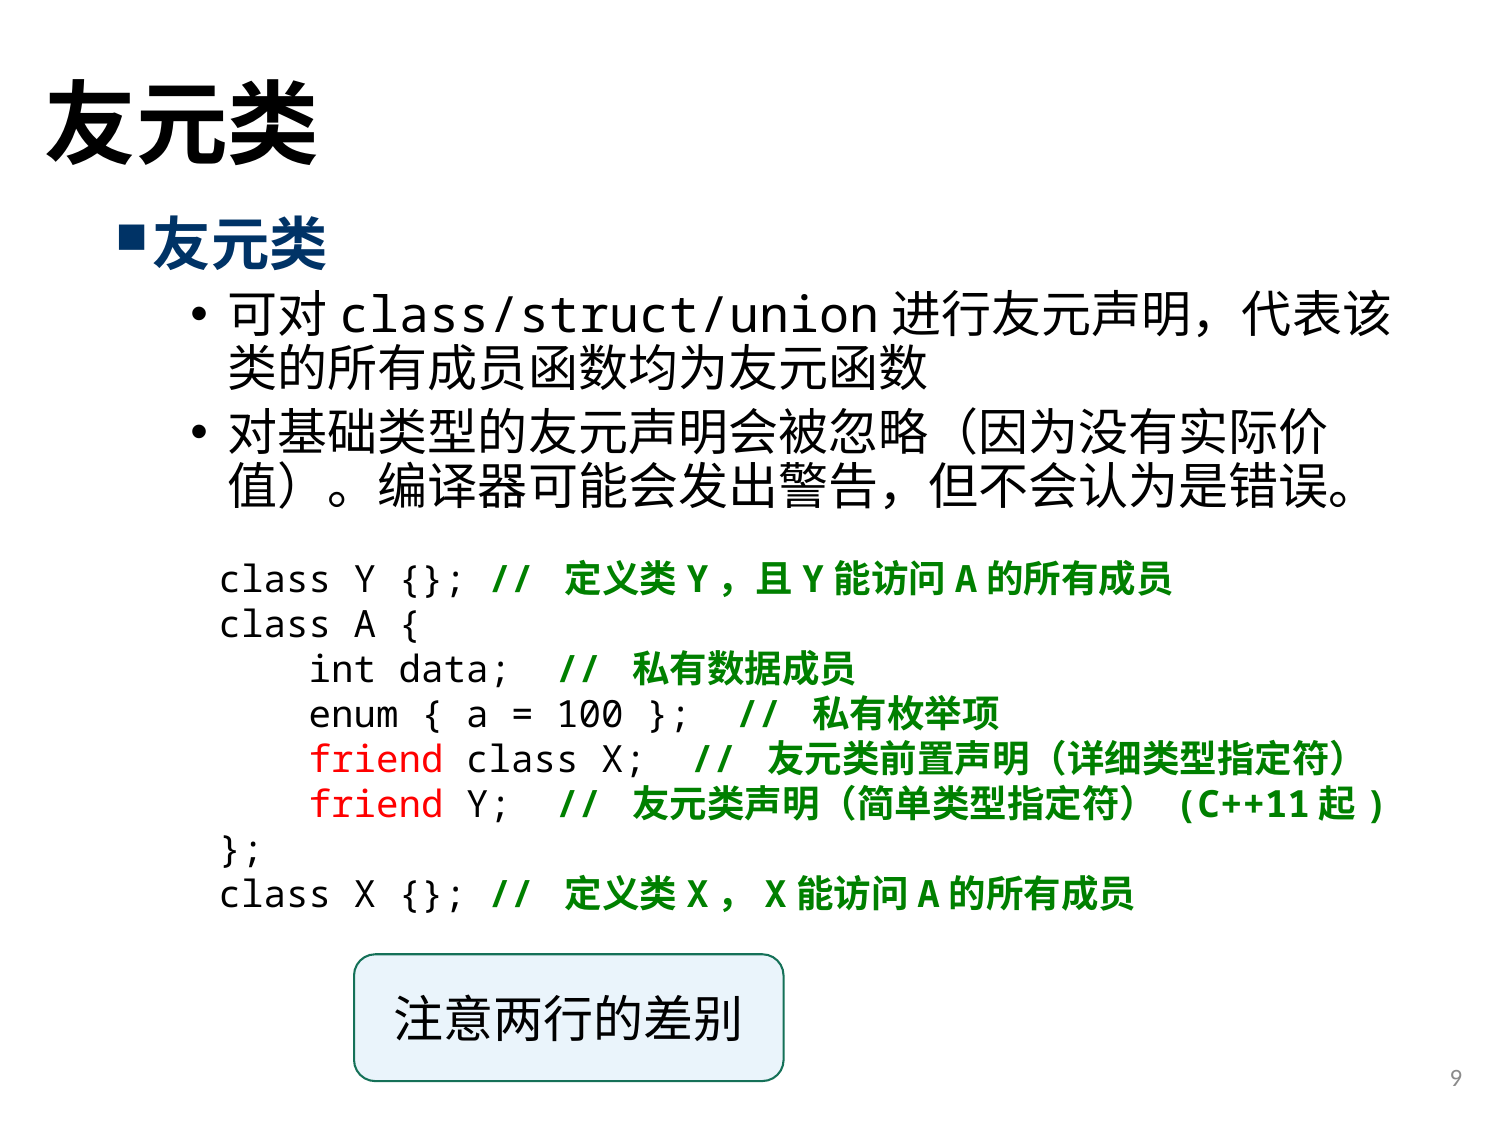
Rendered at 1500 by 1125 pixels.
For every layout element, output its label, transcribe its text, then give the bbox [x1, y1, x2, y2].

text_box 注意两行的差别 [353, 953, 785, 1083]
title 友元类 [29, 19, 1324, 237]
list 友元类 可对class/struct/union进行友元声明，代表该类的所有成员函数均为友元函数 对基础类型的友元声明会被忽略（因为没有实际价值）。编译器可能会发出警告，但不会认为是错误。 [100, 208, 1421, 988]
text_box class Y {}; // 定义类Y，且Y能访问A的所有成员 class A { int data; // 私有数据成员 enum { a = 100 }; // 私有枚举项 friend class X; // 友元类前置声明（详细类型指定符） friend Y; // 友元类声明（简单类型指定符） (C++11起) }; class X {}; // 定义类X，X能访问A的所有成员 [203, 547, 1421, 923]
slide_number 9 [1139, 1046, 1478, 1107]
